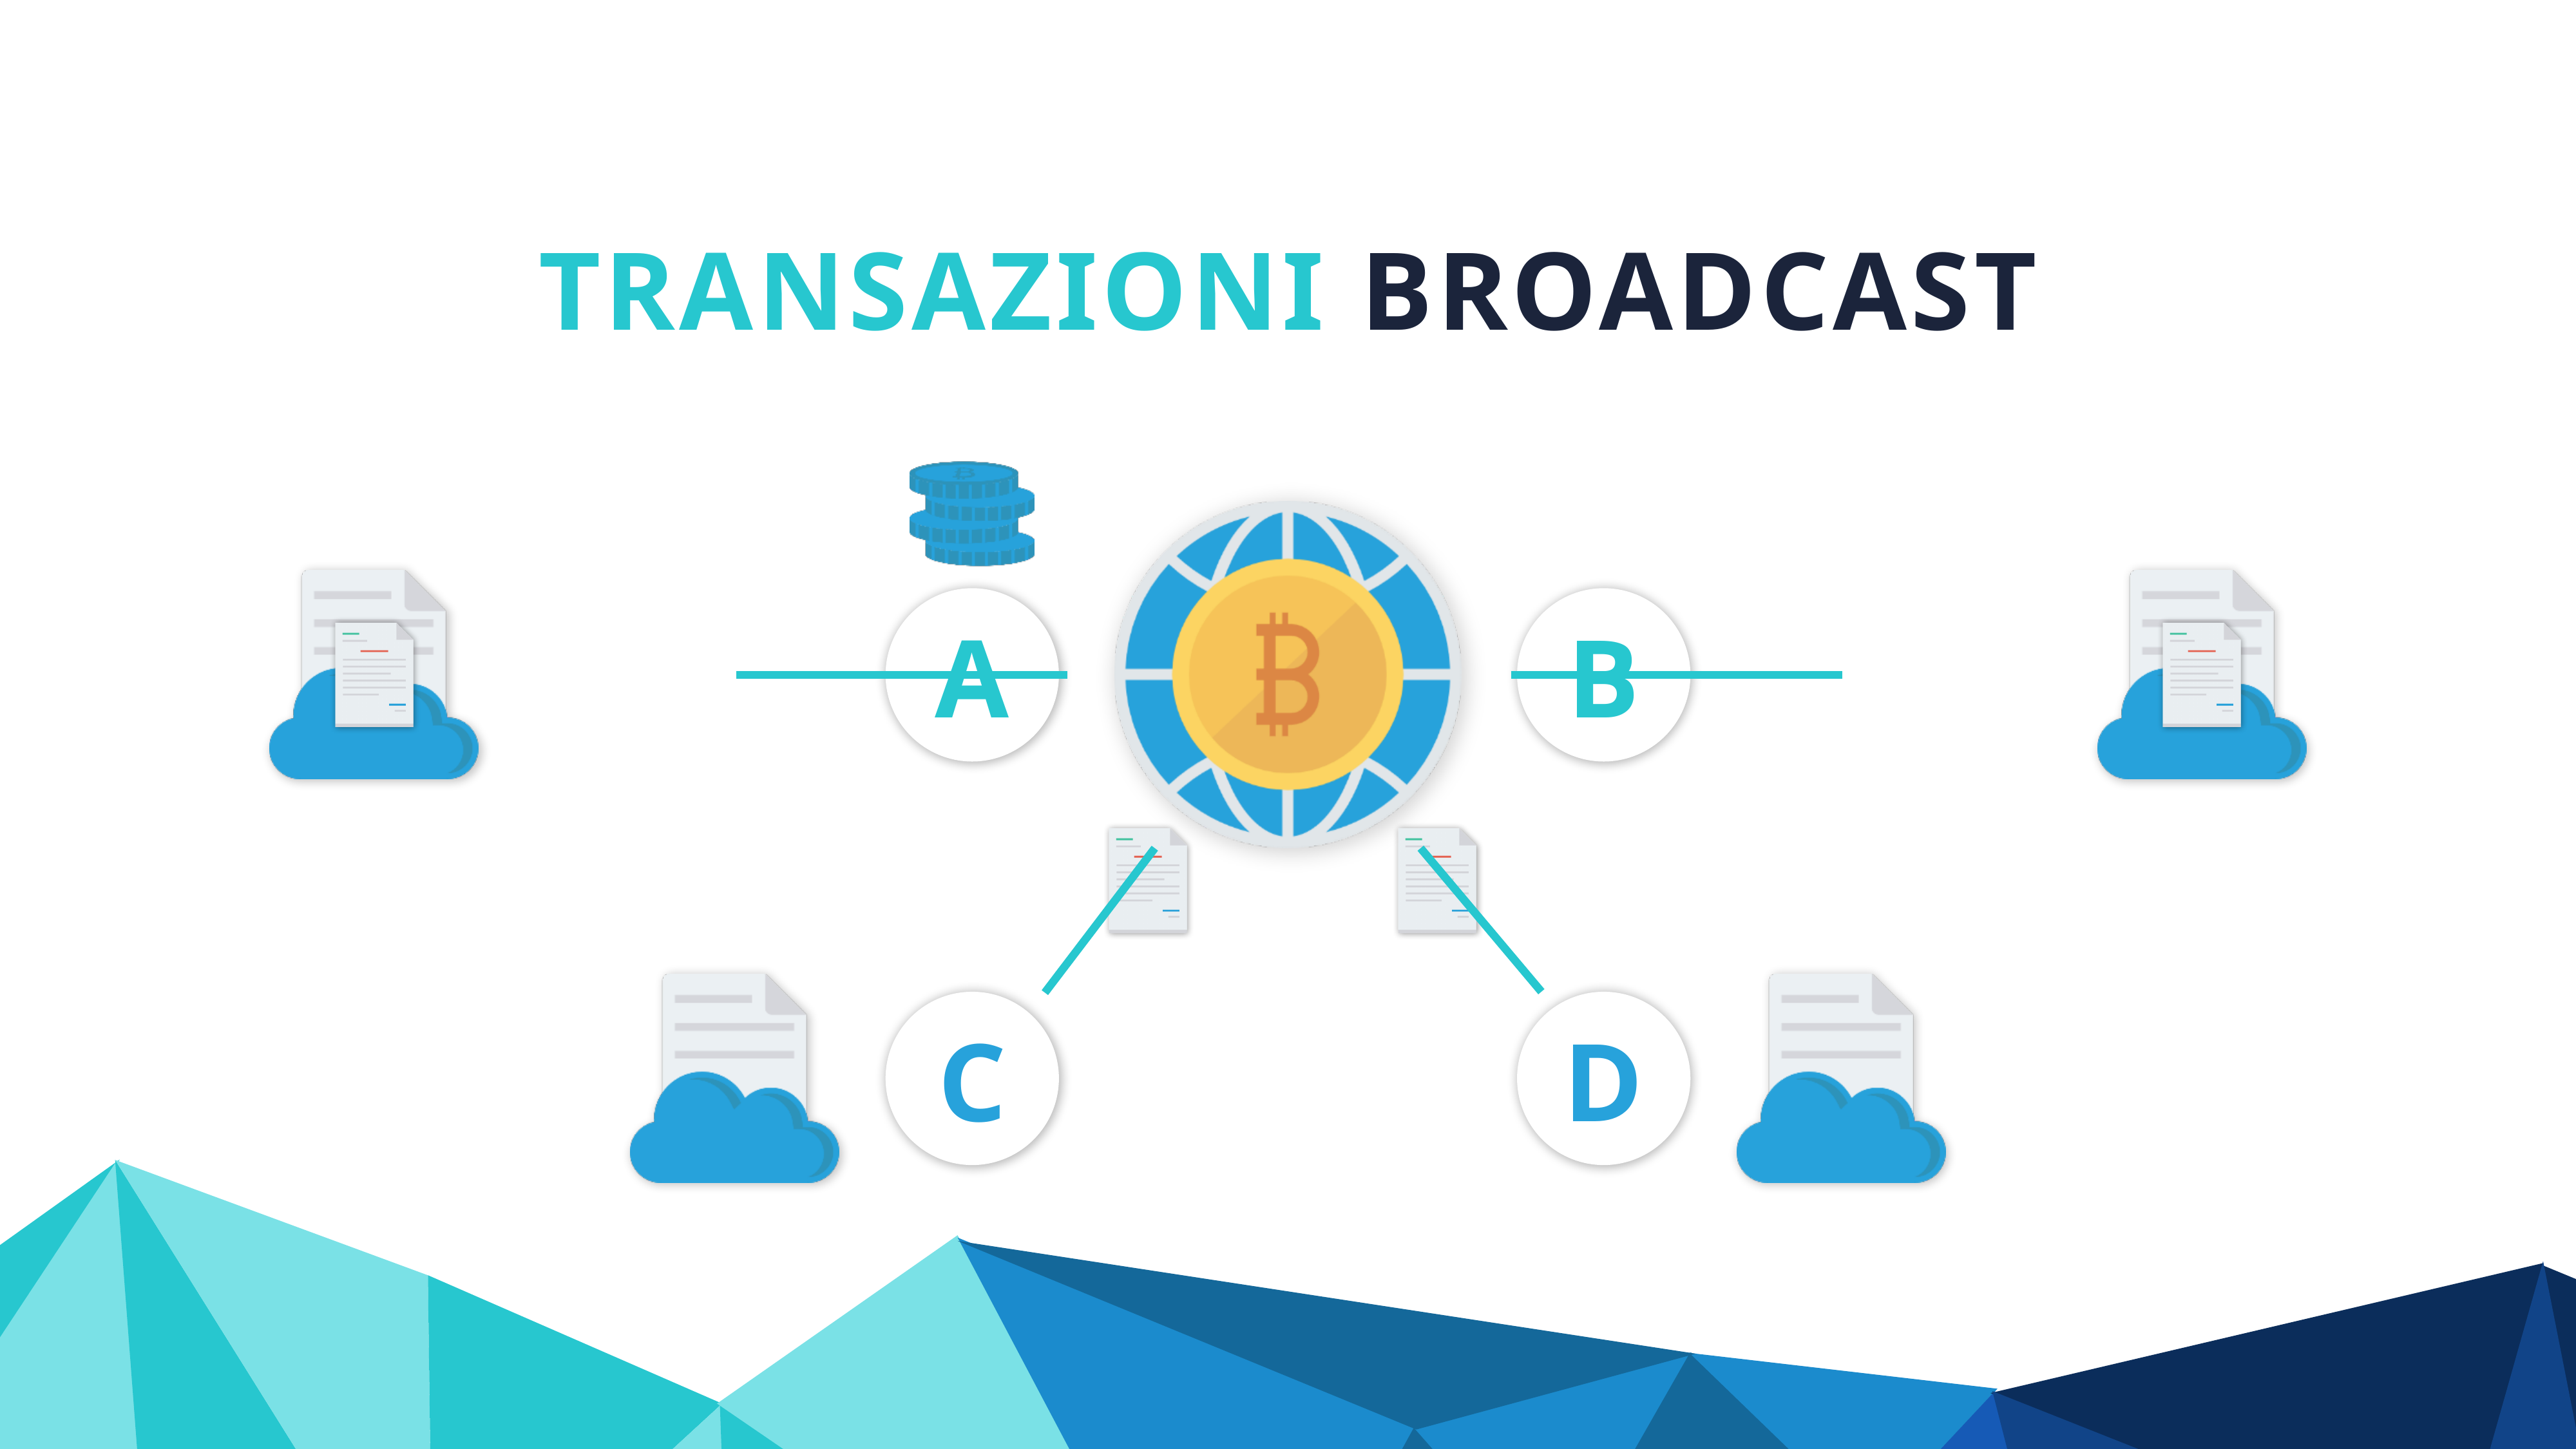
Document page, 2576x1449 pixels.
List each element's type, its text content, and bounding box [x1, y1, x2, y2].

picture [2097, 570, 2307, 779]
text_box A [884, 587, 1060, 671]
text_box D [1516, 990, 1692, 1166]
picture [910, 451, 1035, 576]
text_box TRANSAZIONI BROADCAST [529, 218, 2047, 357]
text_box A [884, 679, 1060, 762]
picture [269, 570, 479, 779]
text_box B [1516, 679, 1692, 762]
text_box C [884, 990, 1060, 1166]
text_box B [1516, 587, 1692, 671]
picture [1096, 501, 1489, 933]
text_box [1420, 848, 1541, 992]
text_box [1044, 848, 1155, 993]
picture [1737, 974, 1946, 1183]
picture [630, 974, 839, 1183]
